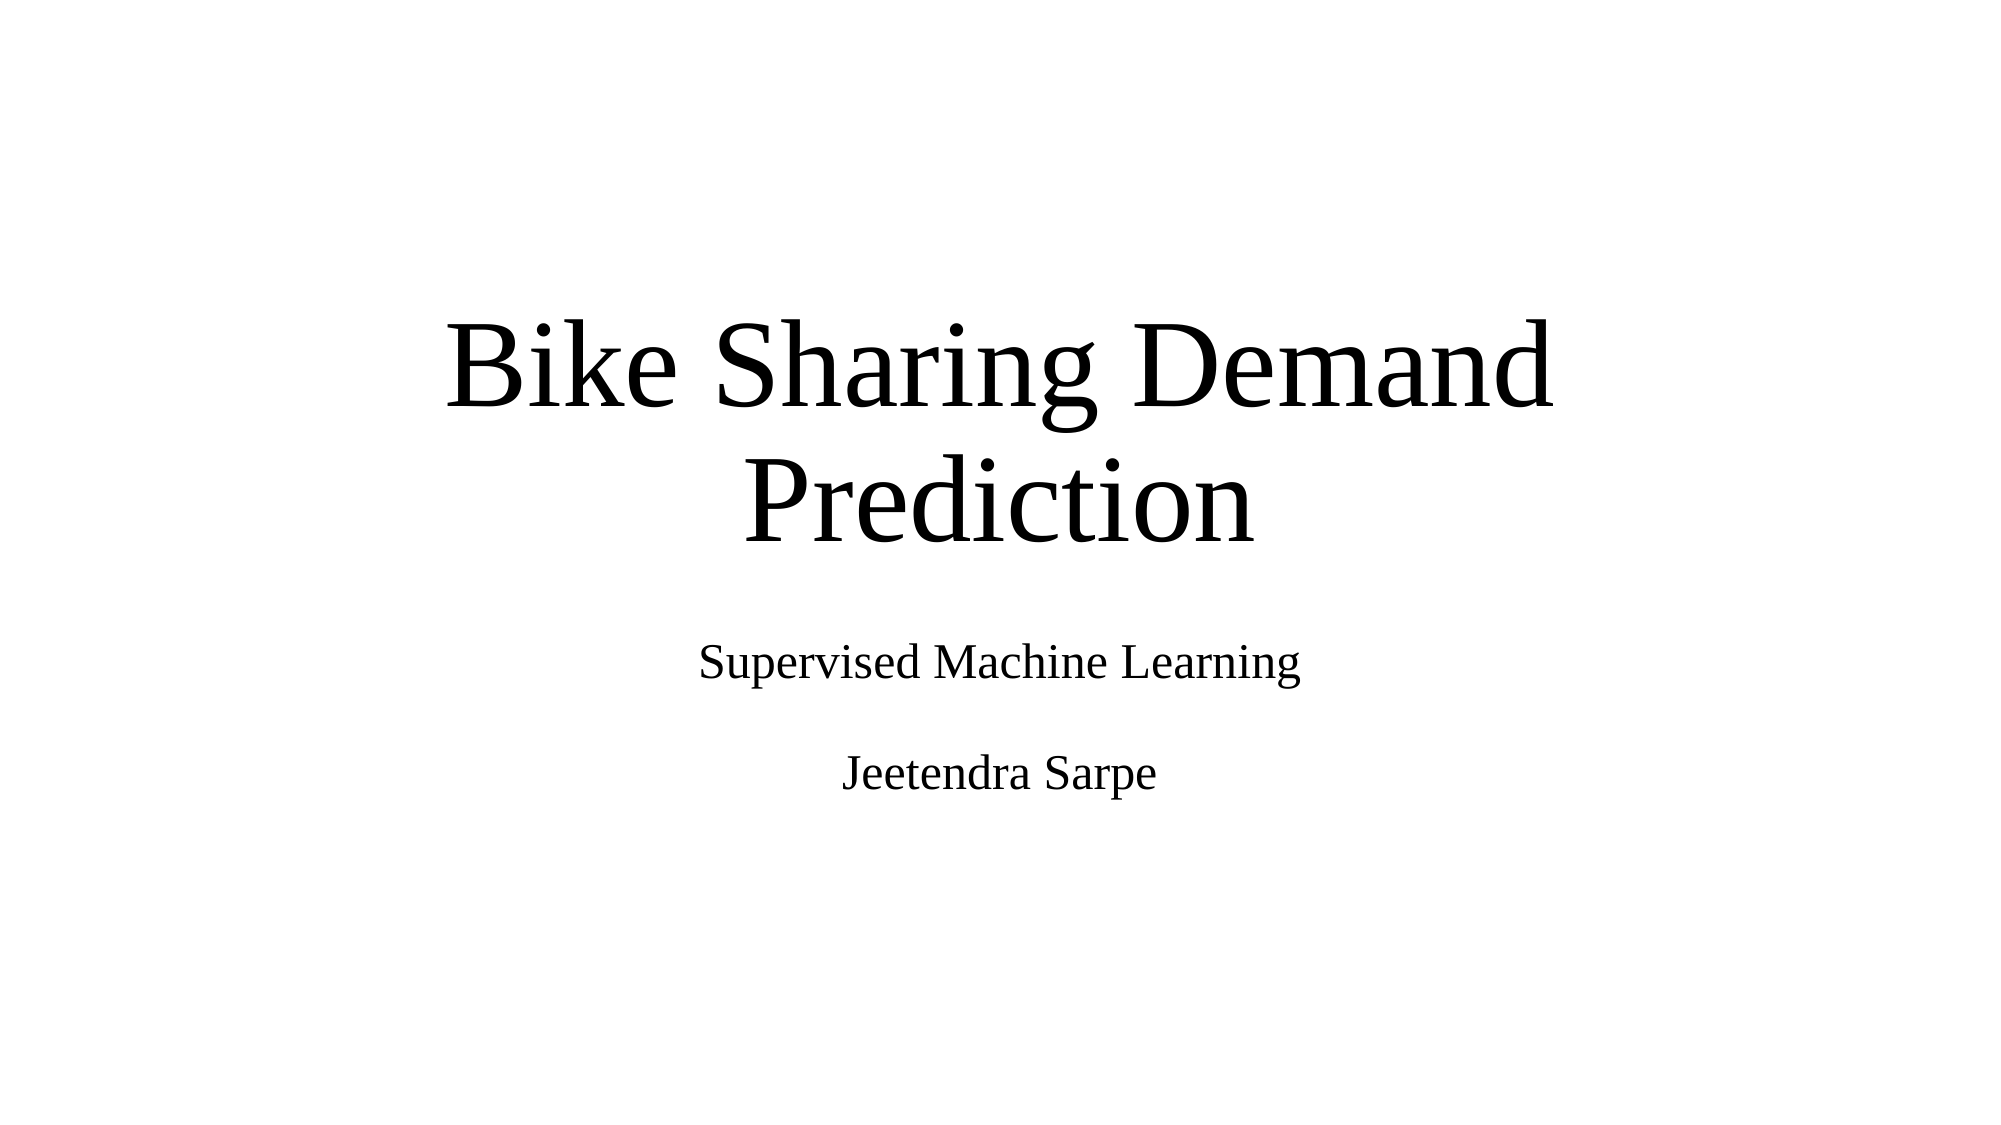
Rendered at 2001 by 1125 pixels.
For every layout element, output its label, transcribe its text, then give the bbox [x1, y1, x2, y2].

title Bike Sharing Demand Prediction [249, 184, 1750, 576]
subtitle Supervised Machine Learning Jeetendra Sarpe [249, 590, 1750, 863]
